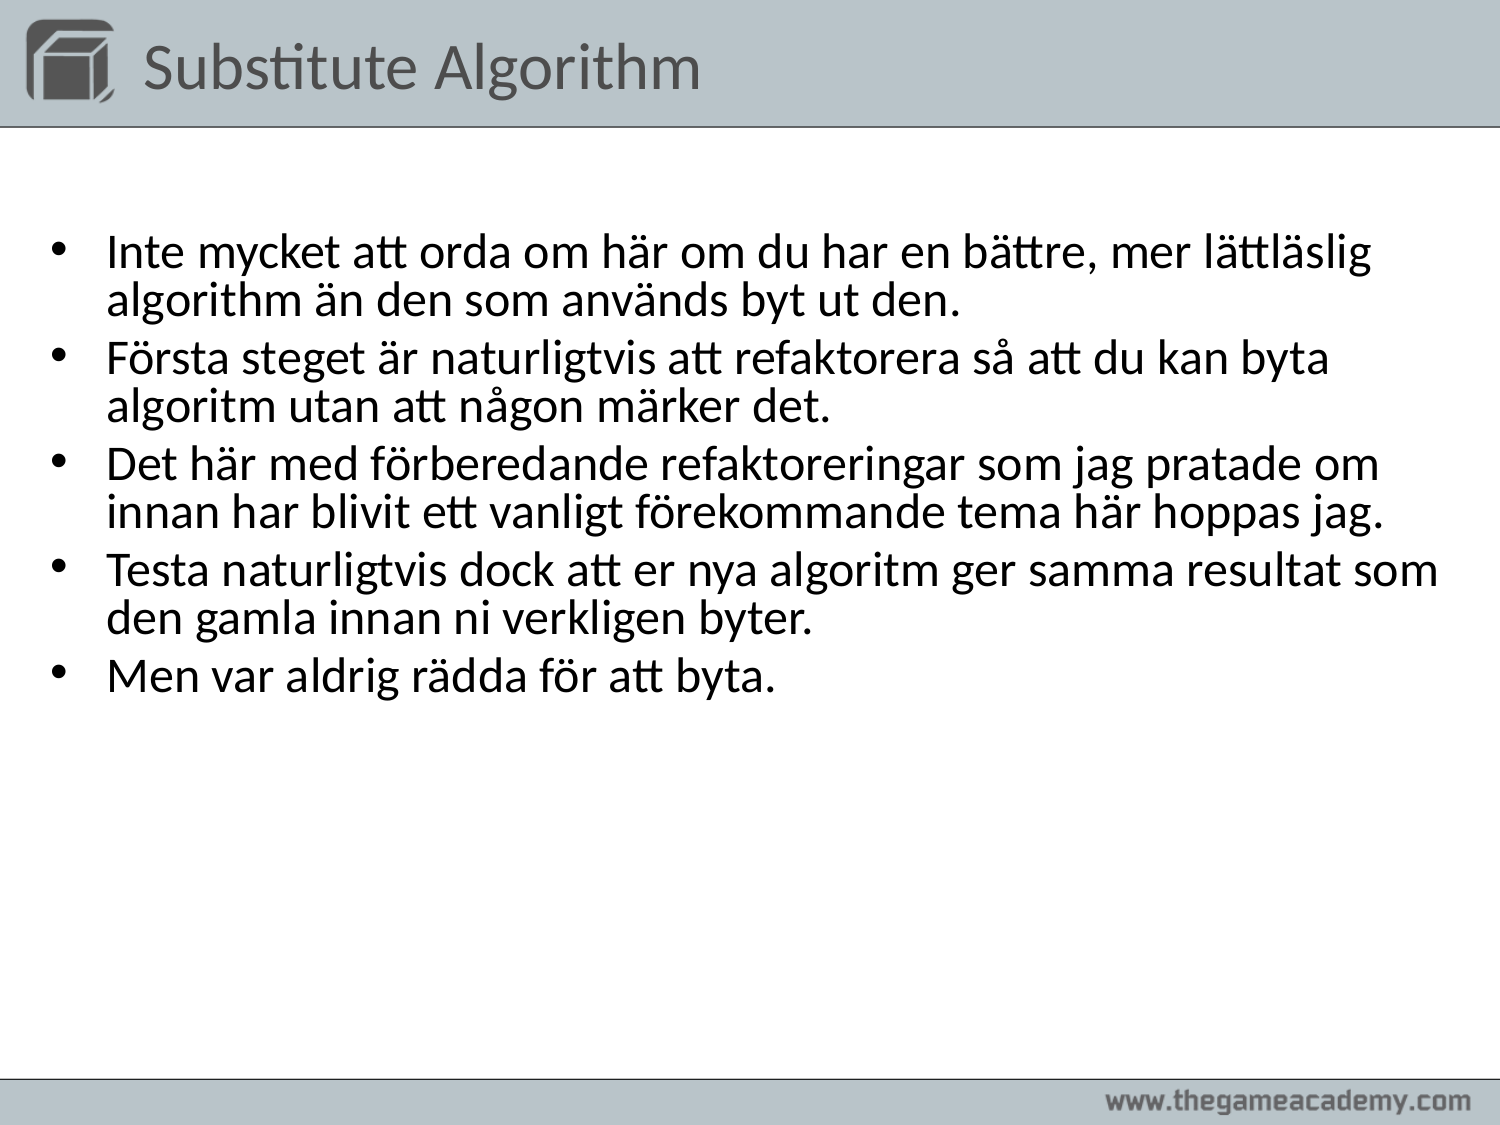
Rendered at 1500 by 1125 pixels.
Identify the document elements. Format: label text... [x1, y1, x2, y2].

list Inte mycket att orda om här om du har en bättre, mer lättläslig algorithm än den som används byt ut den. Första steget är naturligtvis att refaktorera så att du kan byta algoritm utan att någon märker det. Det här med förberedande refaktoreringar som jag pratade om innan har blivit ett vanligt förekommande tema här hoppas jag. Testa naturligtvis dock att er nya algoritm ger samma resultat som den gamla innan ni verkligen byter. Men var aldrig rädda för att byta. [35, 222, 1465, 1079]
title Substitute Algorithm [128, 0, 1500, 126]
picture [0, 0, 1500, 1125]
